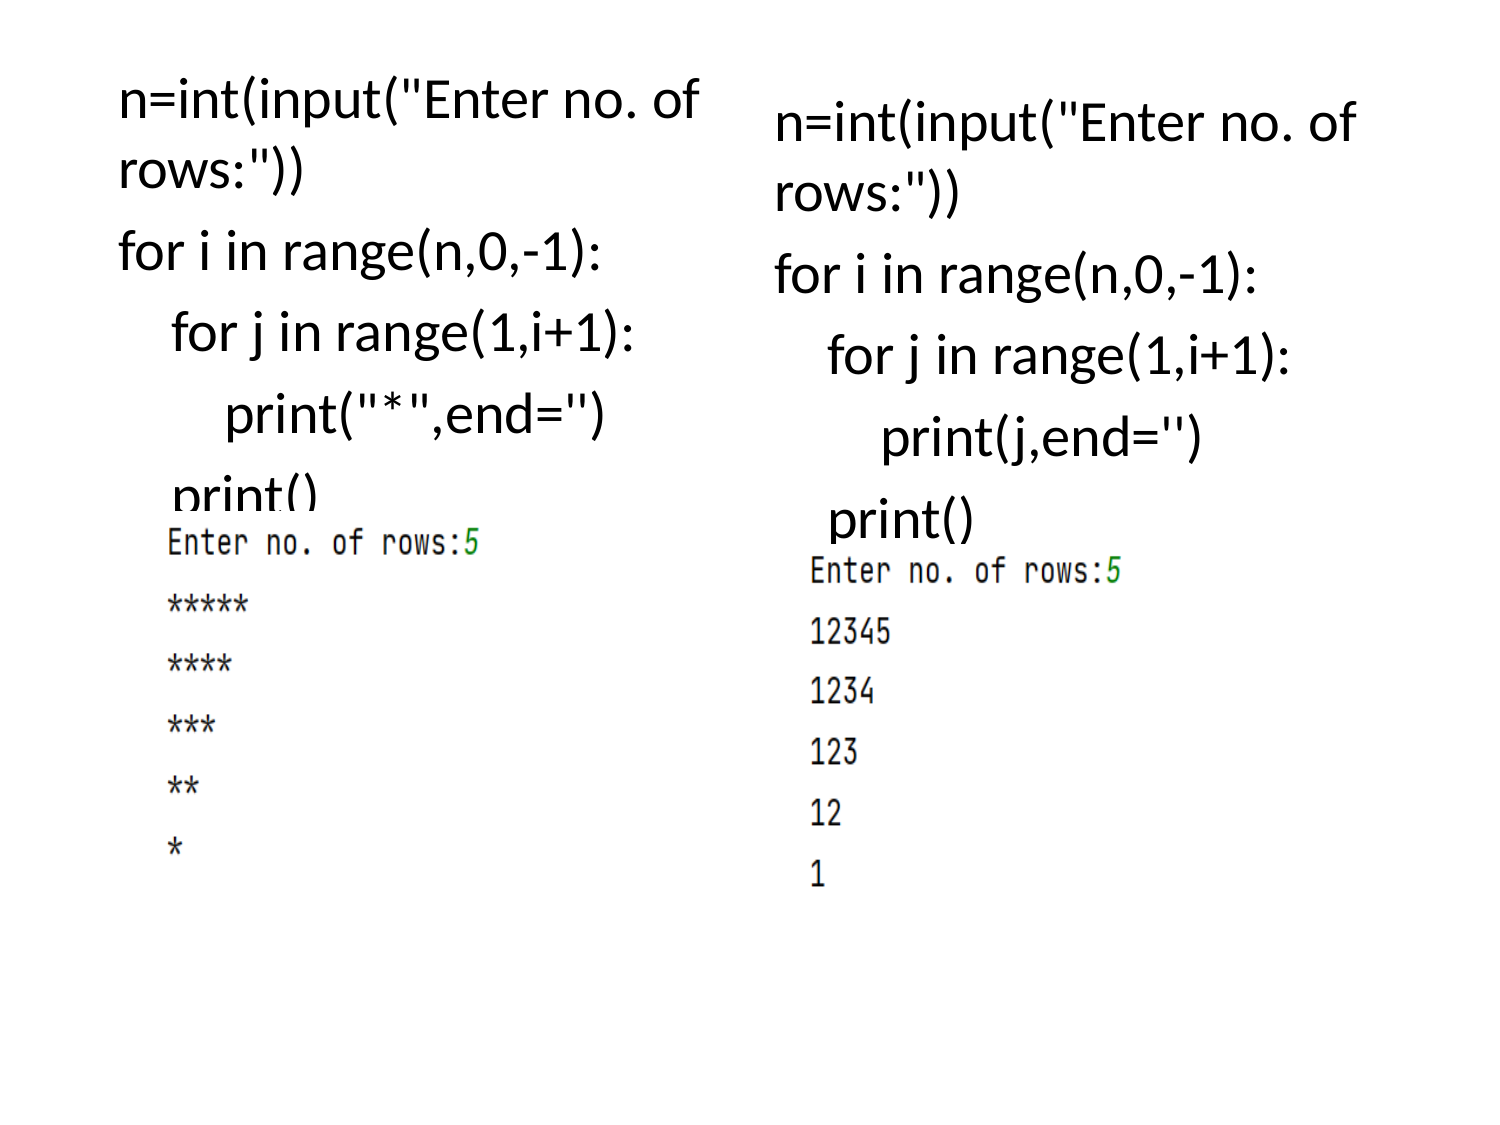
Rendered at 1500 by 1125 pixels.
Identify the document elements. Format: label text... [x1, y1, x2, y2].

list n=int(input("Enter no. of rows:")) for i in range(n,0,-1): for j in range(1,i+1): print("*",end='') print() [103, 52, 741, 1014]
picture [154, 511, 542, 888]
list n=int(input("Enter no. of rows:")) for i in range(n,0,-1): for j in range(1,i+1): print(j,end='') print() [759, 75, 1397, 1014]
picture [791, 544, 1312, 908]
